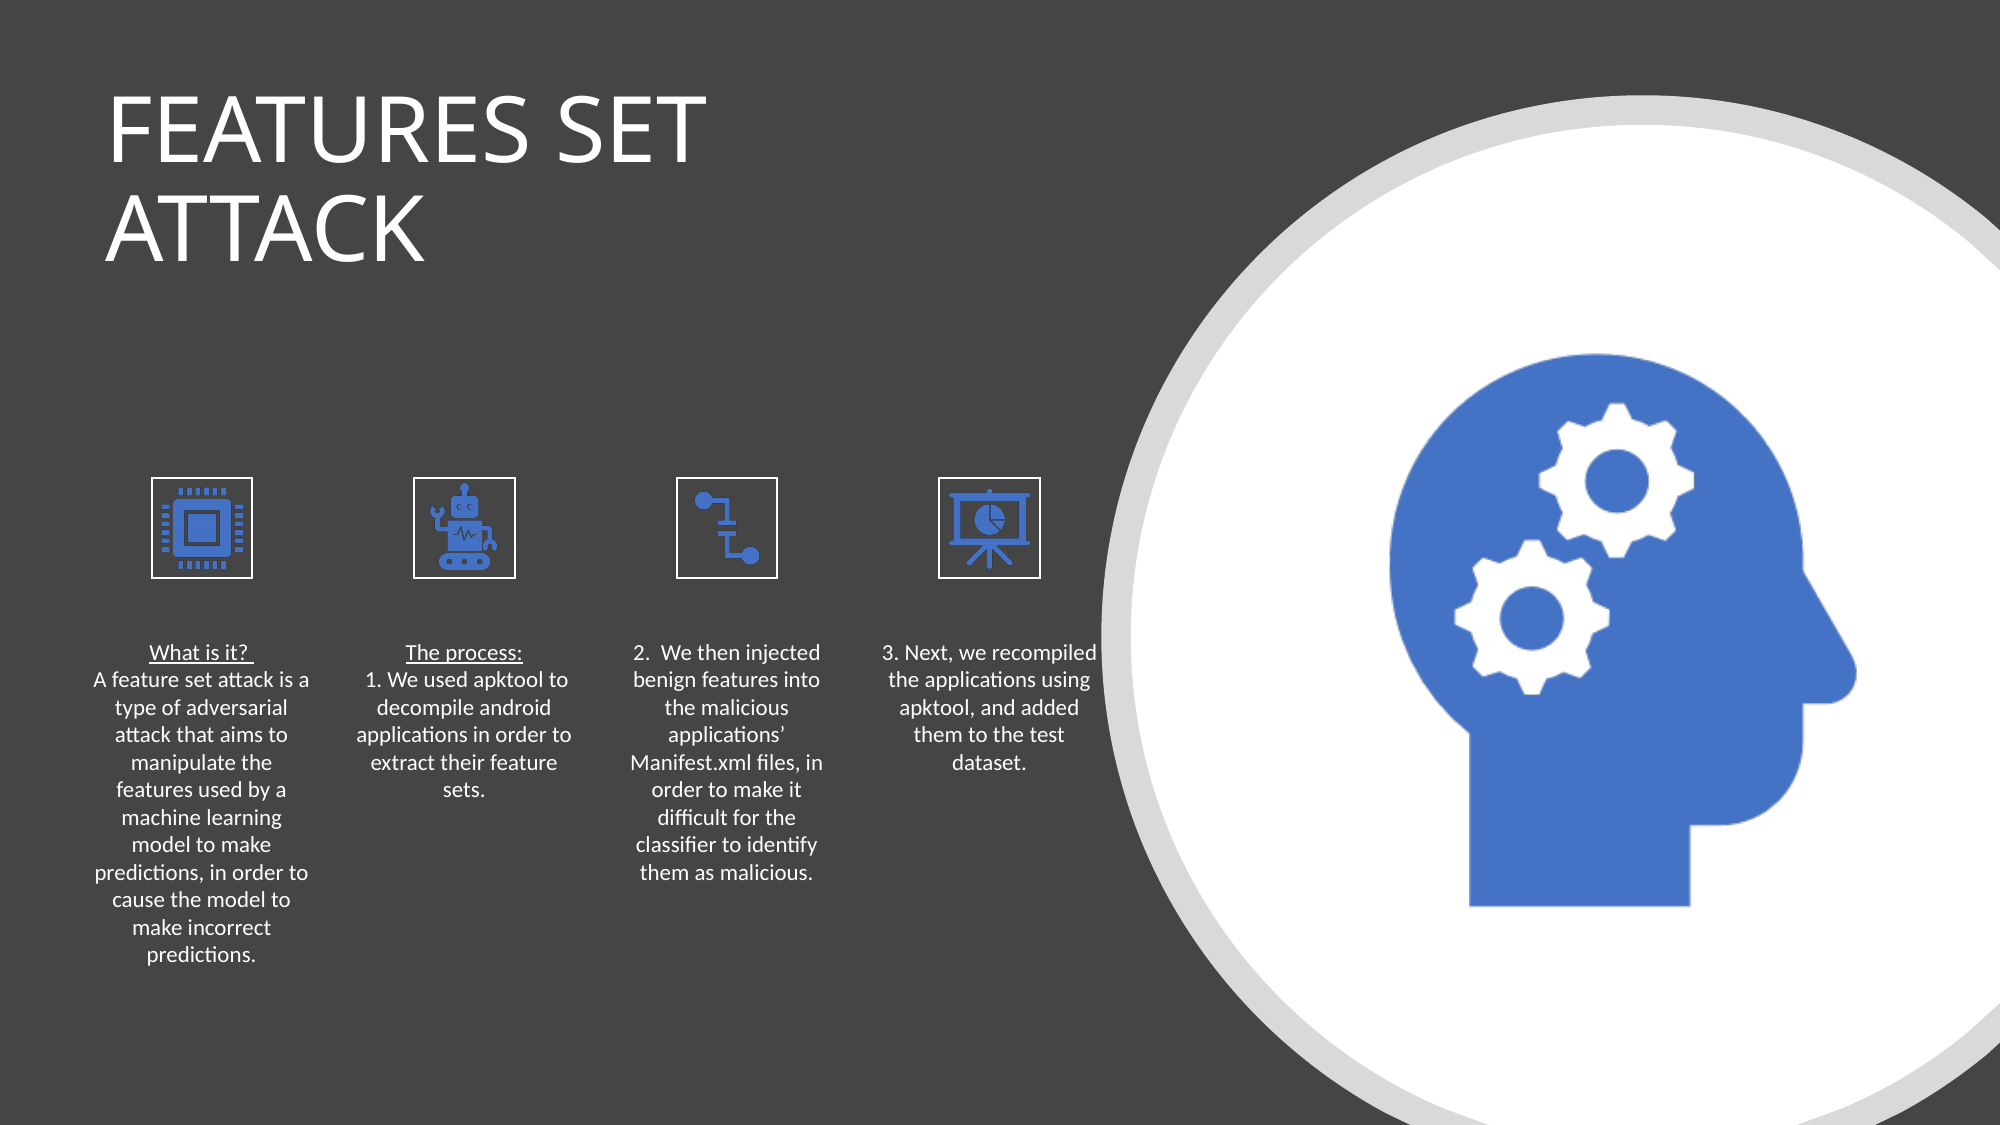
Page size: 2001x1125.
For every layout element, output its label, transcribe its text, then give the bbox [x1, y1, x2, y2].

text_box [1129, 123, 2000, 1125]
picture [1299, 320, 1948, 969]
title FEATURES SET ATTACK [90, 73, 956, 292]
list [90, 349, 1102, 1002]
text_box [1102, 94, 2000, 1125]
